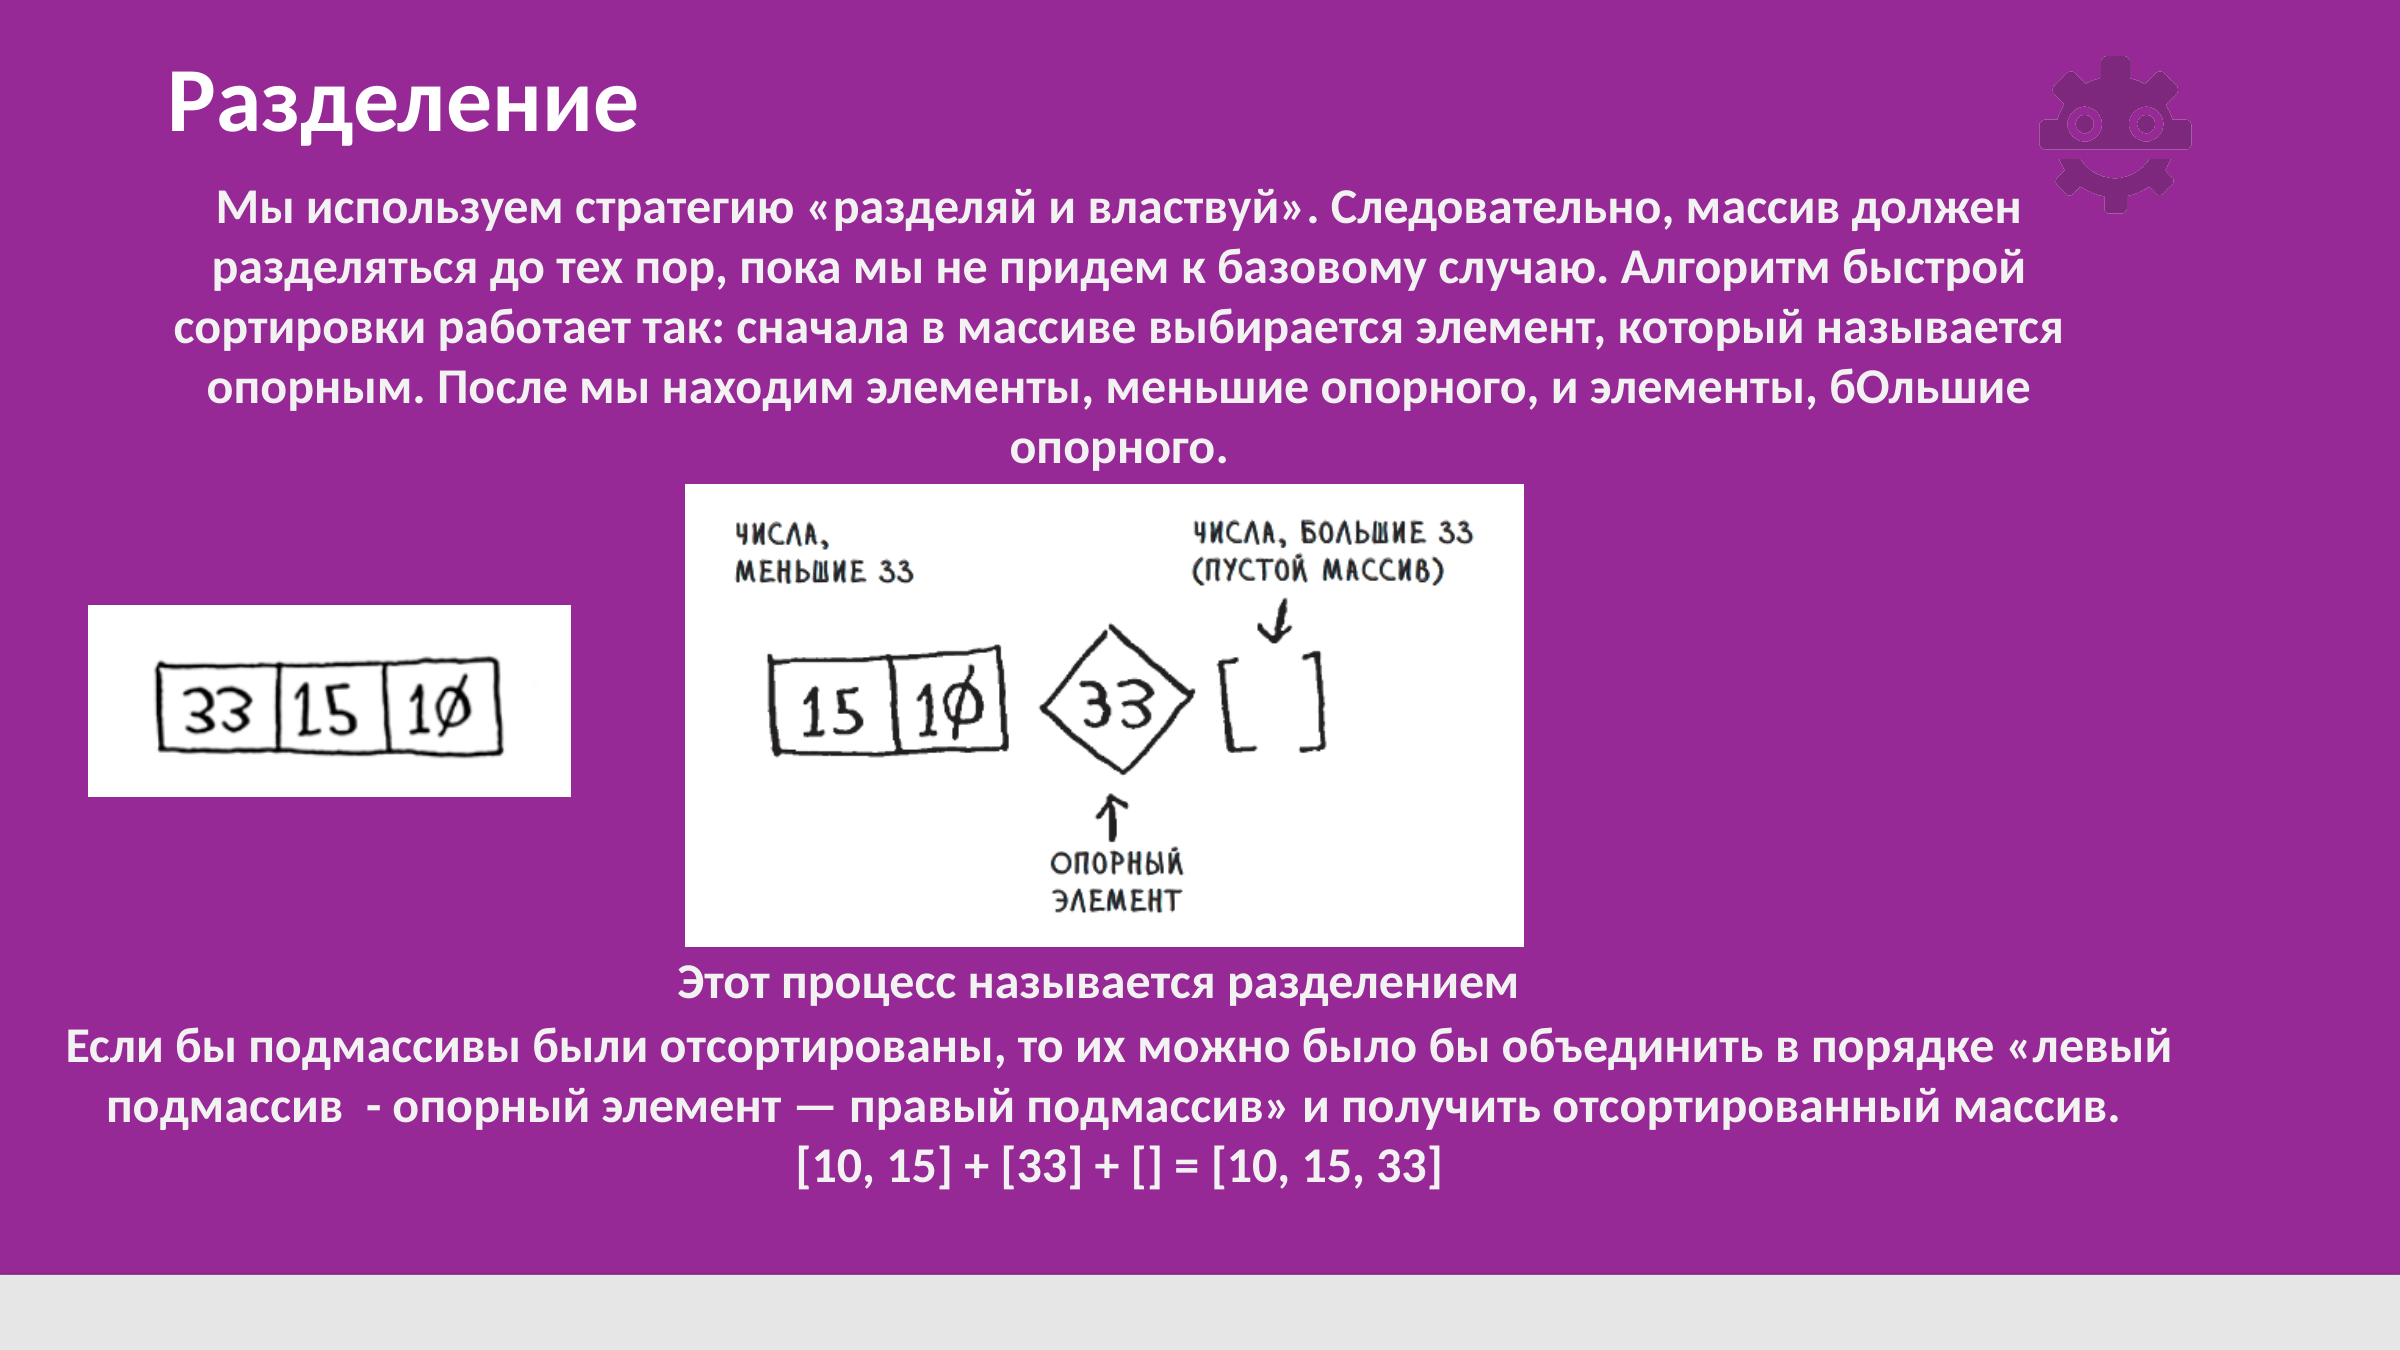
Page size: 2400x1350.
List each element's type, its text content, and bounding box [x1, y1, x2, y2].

text_box [0, 1274, 2400, 1350]
text_box Мы используем стратегию «разделяй и властвуй». Следовательно, массив должен разделяться до тех пор, пока мы не придем к базовому случаю. Алгоритм быстрой сортировки работает так: сначала в массиве выбирается элемент, который называется опорным. После мы находим элементы, меньшие опорного, и элементы, бОльшие опорного. [69, 166, 2170, 482]
picture [88, 605, 571, 797]
picture [2024, 44, 2206, 223]
text_box Разделение [153, 32, 655, 157]
text_box Если бы подмассивы были отсортированы, то их можно было бы объединить в порядке «левый подмассив - опорный элемент — правый подмассив» и получить отсортированный массив. [10, 15] + [33] + [] = [10, 15, 33] [33, 1004, 2205, 1200]
picture [685, 484, 1524, 948]
text_box Этот процесс называется разделением [617, 941, 1592, 1004]
